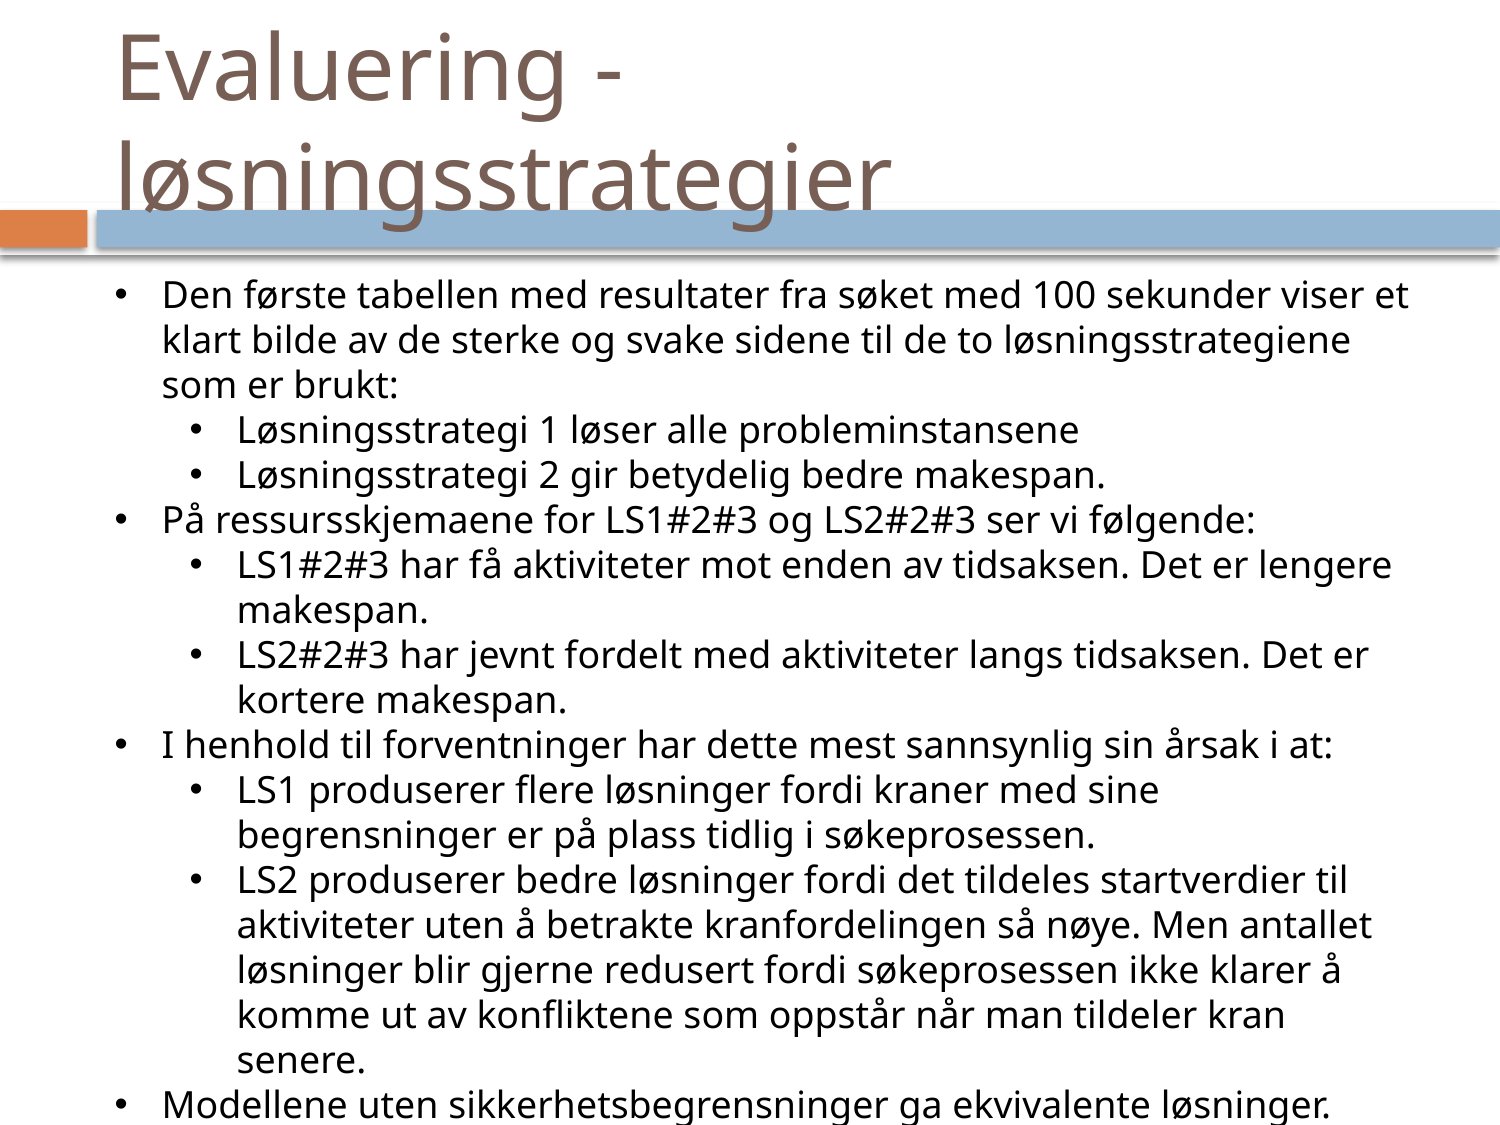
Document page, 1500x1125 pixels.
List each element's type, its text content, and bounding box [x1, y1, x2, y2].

title Evaluering - løsningsstrategier [99, 37, 1438, 200]
text_box Den første tabellen med resultater fra søket med 100 sekunder viser et klart bilde av de sterke og svake sidene til de to løsningsstrategiene som er brukt: Løsningsstrategi 1 løser alle probleminstansene Løsningsstrategi 2 gir betydelig bedre makespan. På ressursskjemaene for LS1#2#3 og LS2#2#3 ser vi følgende: LS1#2#3 har få aktiviteter mot enden av tidsaksen. Det er lengere makespan. LS2#2#3 har jevnt fordelt med aktiviteter langs tidsaksen. Det er kortere makespan. I henhold til forventninger har dette mest sannsynlig sin årsak i at: LS1 produserer flere løsninger fordi kraner med sine begrensninger er på plass tidlig i søkeprosessen. LS2 produserer bedre løsninger fordi det tildeles startverdier til aktiviteter uten å betrakte kranfordelingen så nøye. Men antallet løsninger blir gjerne redusert fordi søkeprosessen ikke klarer å komme ut av konfliktene som oppstår når man tildeler kran senere. Modellene uten sikkerhetsbegrensninger ga ekvivalente løsninger. Dette er muligens fordi når sikkerhetsbegrensningene på kran fjernes fungerer LS1 og LS2 likt. [99, 263, 1438, 1125]
